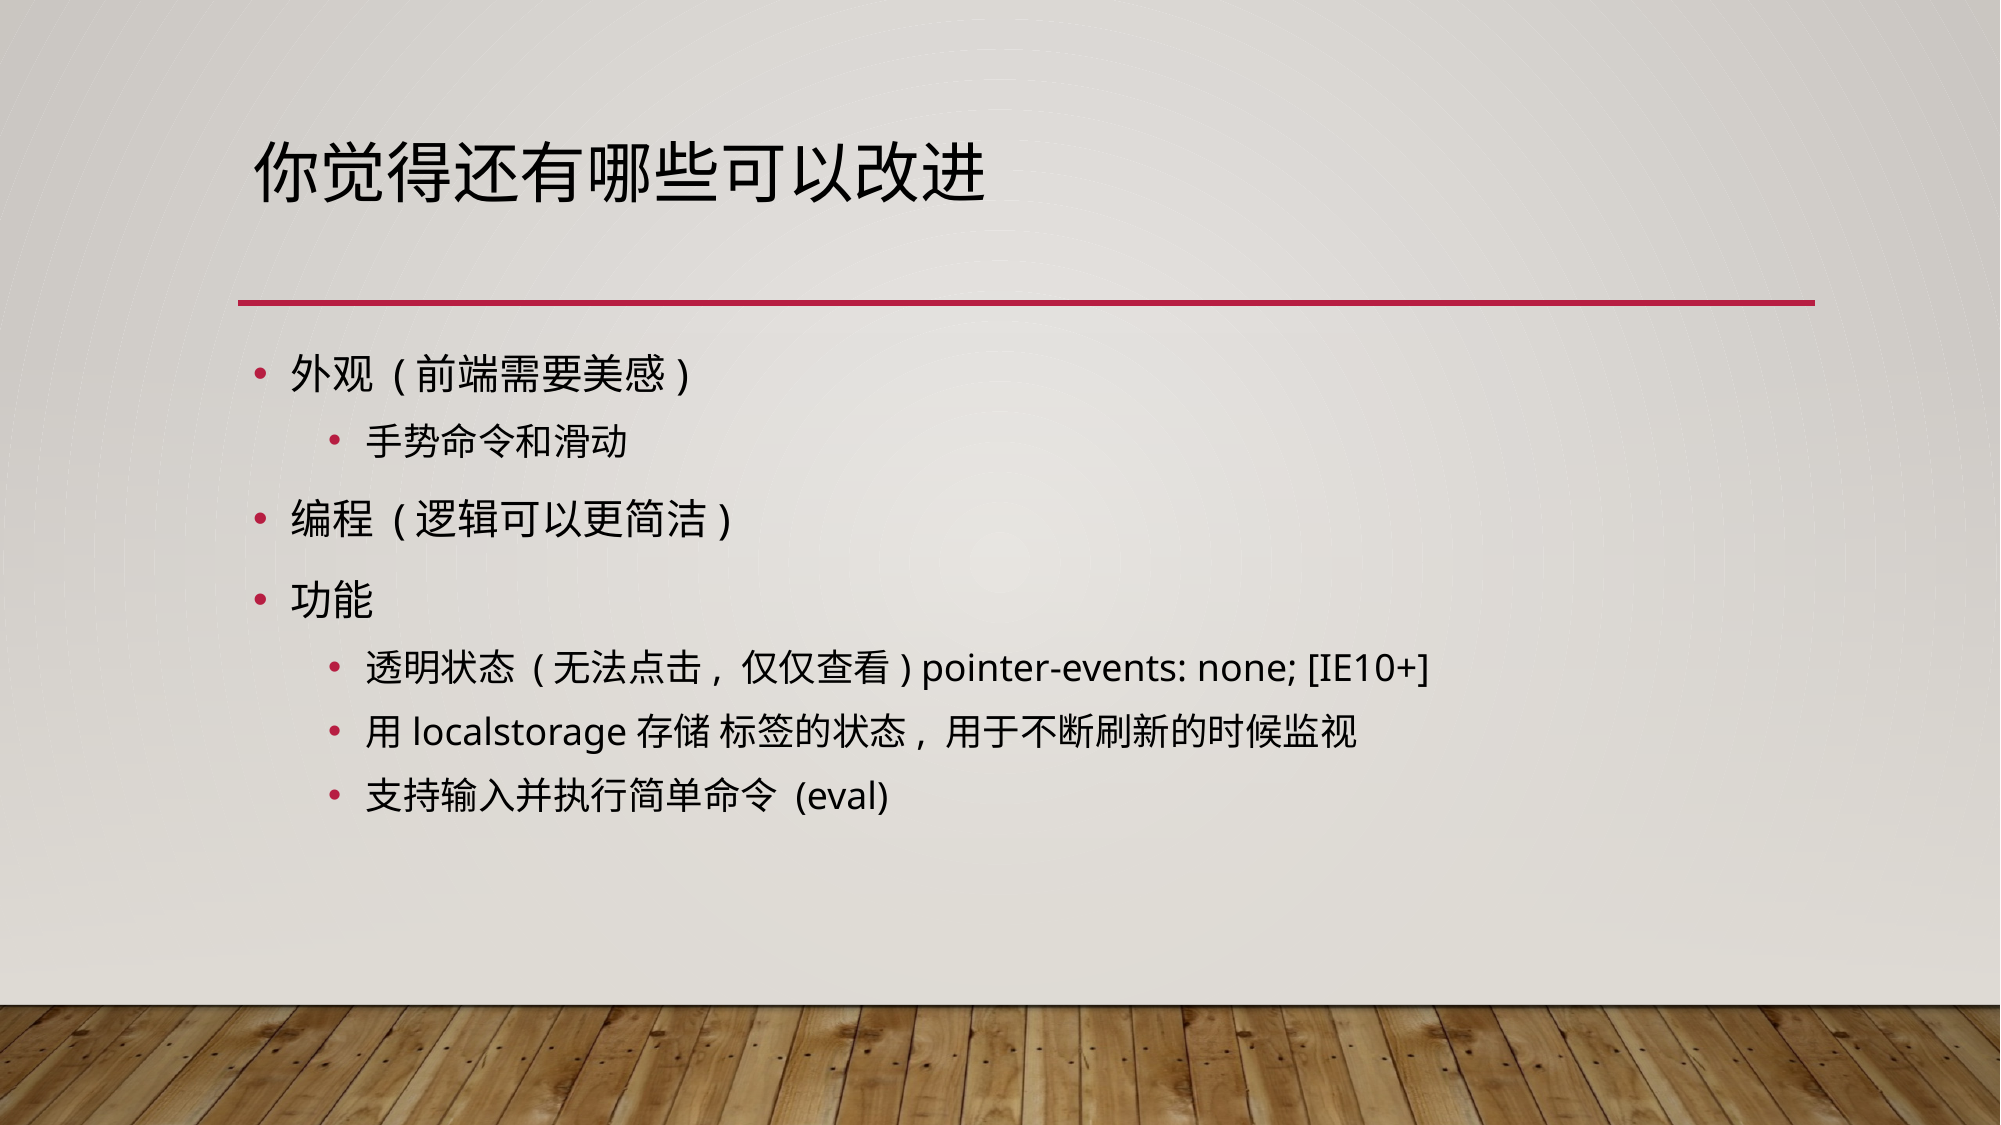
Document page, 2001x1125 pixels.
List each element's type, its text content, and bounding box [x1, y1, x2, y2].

picture [0, 1005, 2000, 1125]
list 外观 (前端需要美感) 手势命令和滑动 编程 (逻辑可以更简洁) 功能 透明状态 (无法点击, 仅仅查看) pointer-events: none; [IE10+] 用localstorage存储 标签的状态, 用于不断刷新的时候监视 支持输入并执行简单命令 (eval) [238, 330, 1814, 897]
title 你觉得还有哪些可以改进 [238, 131, 1814, 305]
